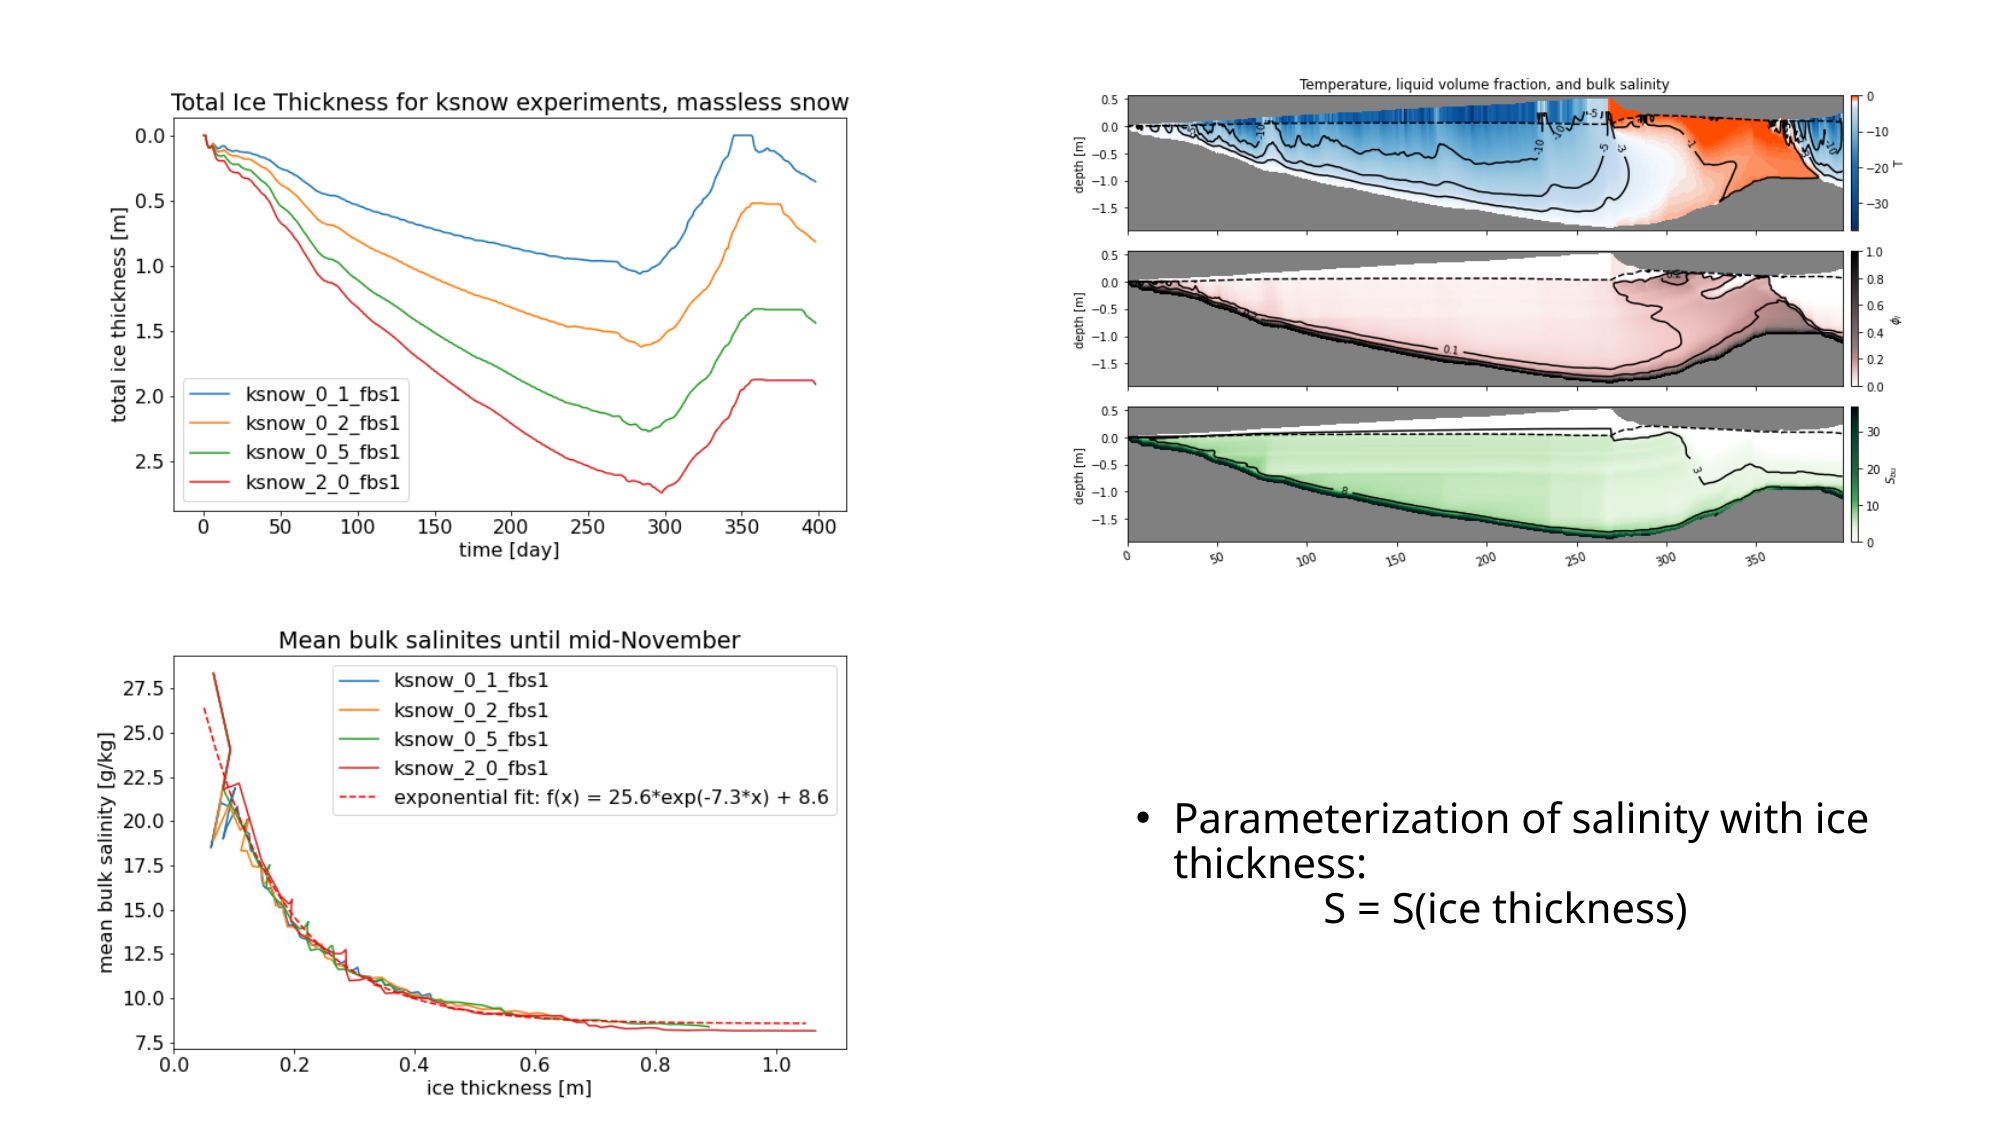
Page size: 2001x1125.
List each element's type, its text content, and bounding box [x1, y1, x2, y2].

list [65, 55, 933, 577]
text_box Parameterization of salinity with ice thickness: S = S(ice thickness) [1120, 789, 1935, 977]
picture [1067, 69, 1914, 577]
picture [65, 592, 933, 1114]
